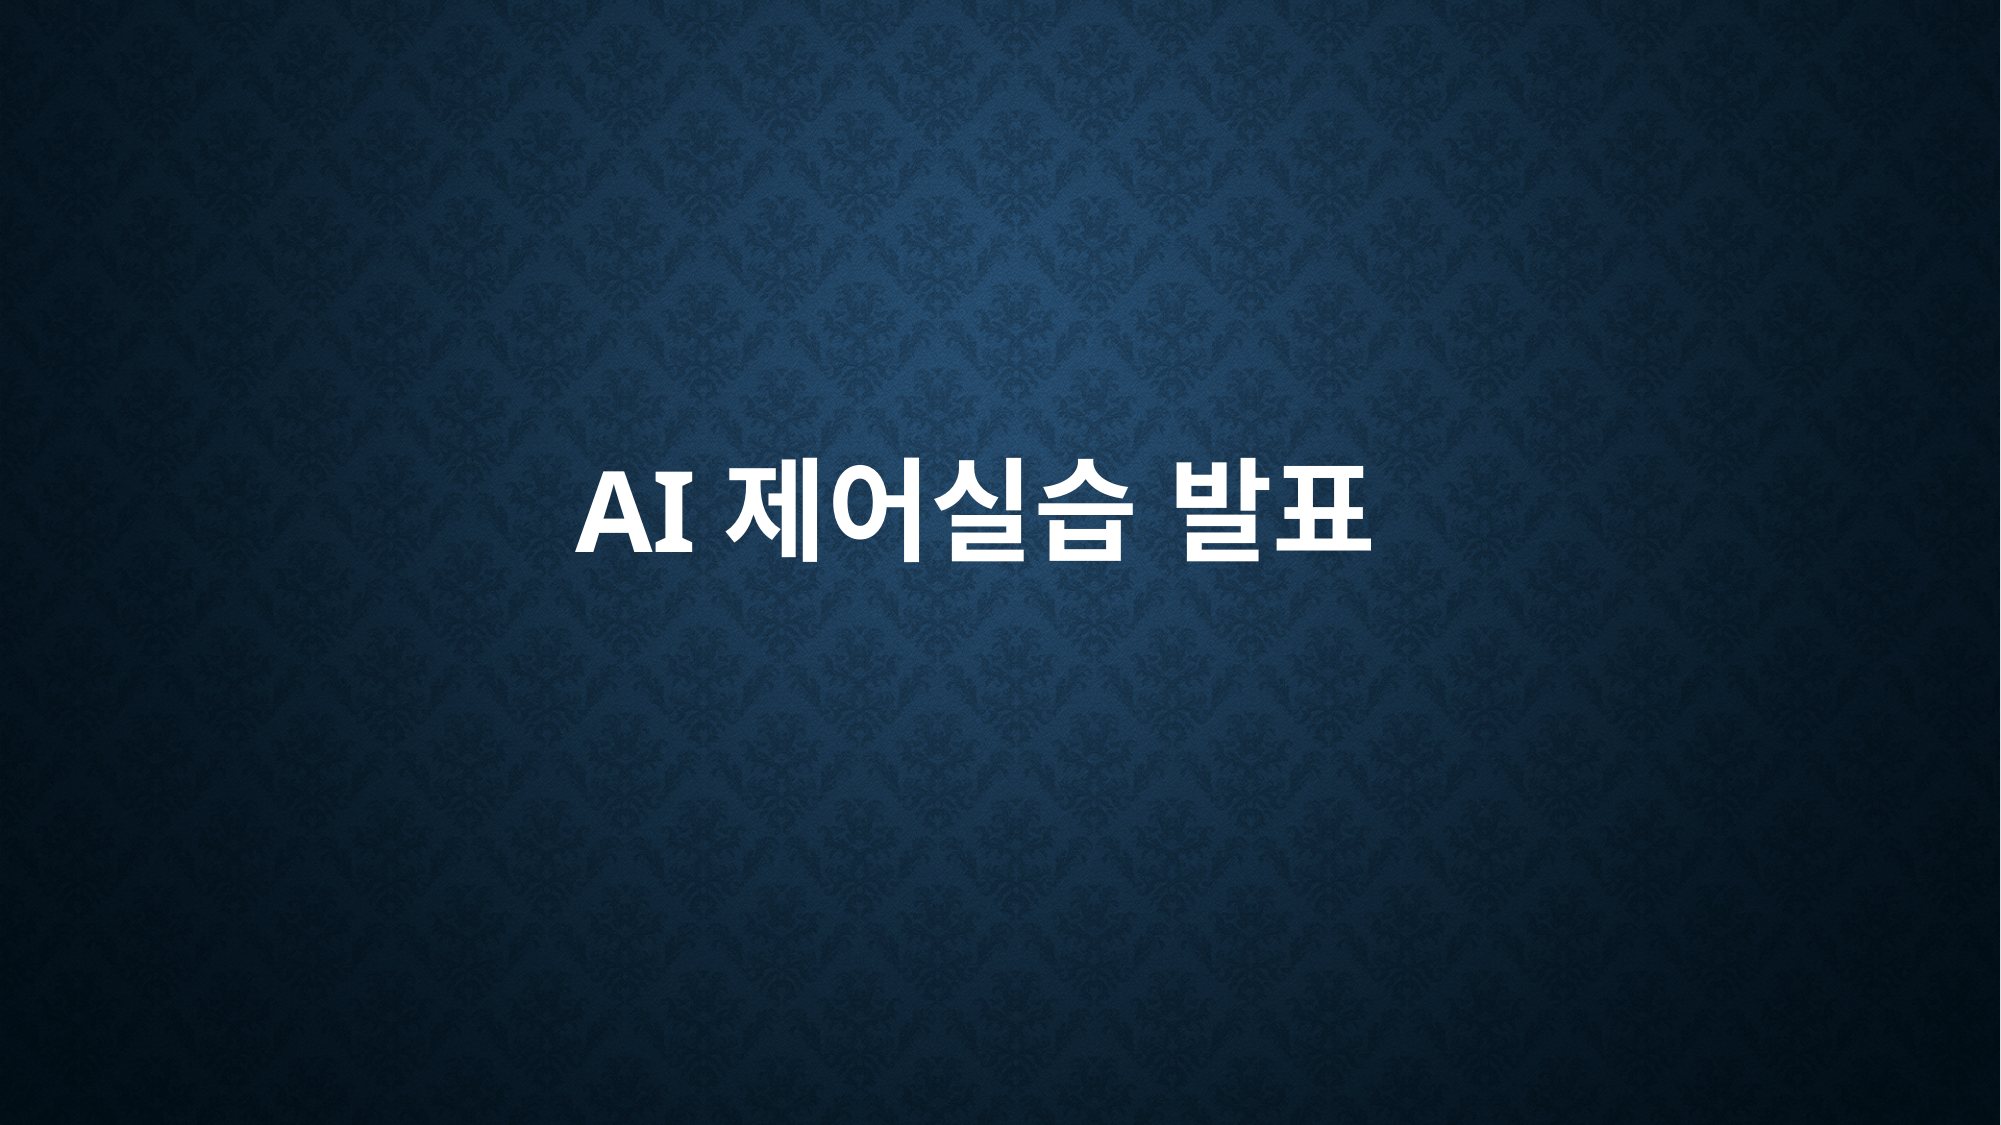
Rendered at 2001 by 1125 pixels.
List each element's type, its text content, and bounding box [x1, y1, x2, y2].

title AI제어실습 발표 [126, 407, 1825, 626]
